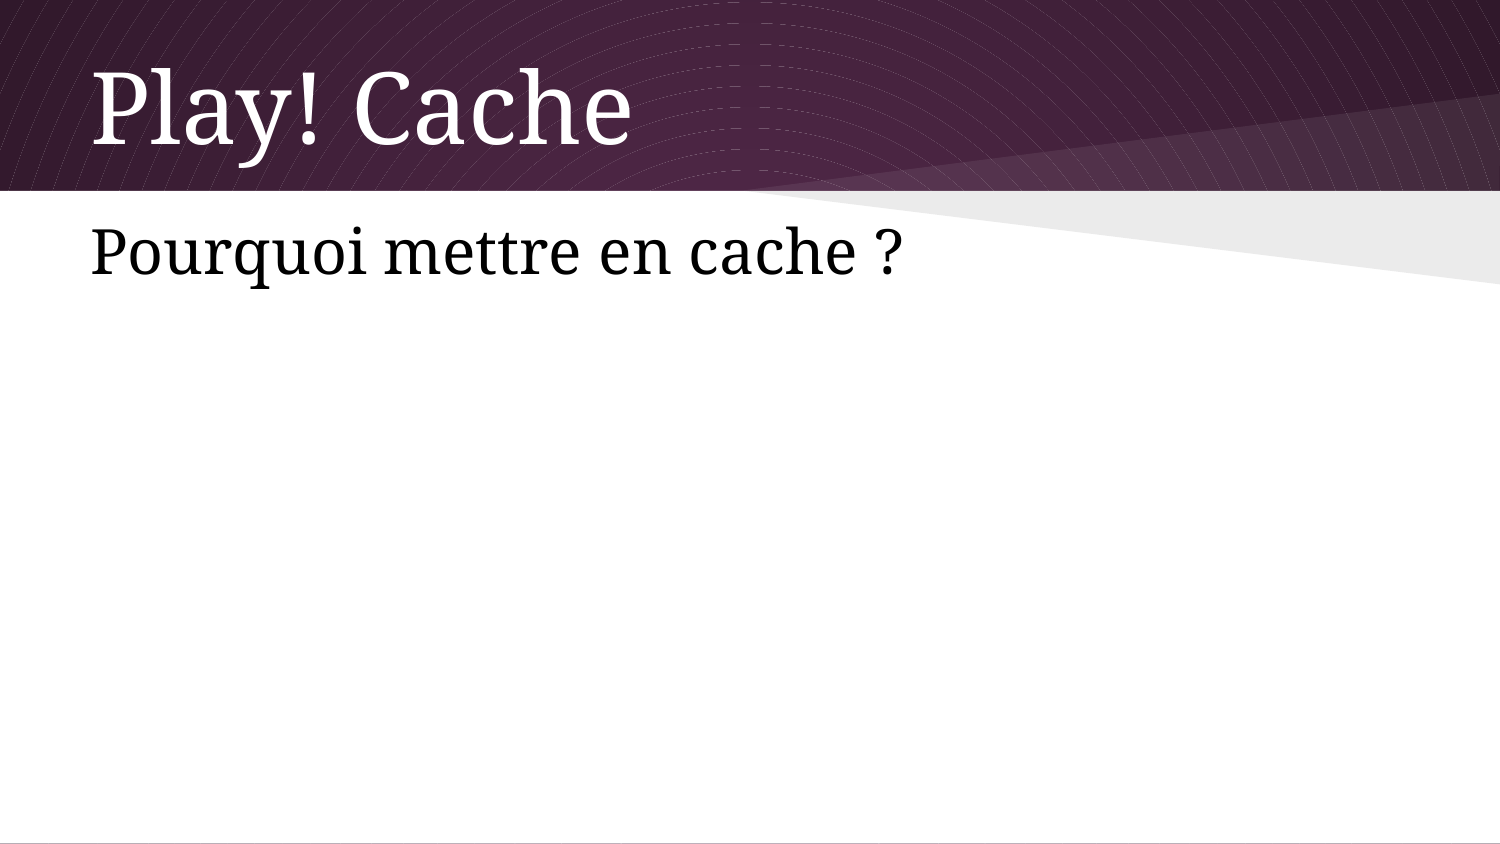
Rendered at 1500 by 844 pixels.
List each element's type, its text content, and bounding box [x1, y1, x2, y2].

title Play! Cache [75, 33, 1425, 175]
list Pourquoi mettre en cache ? [75, 196, 1425, 808]
